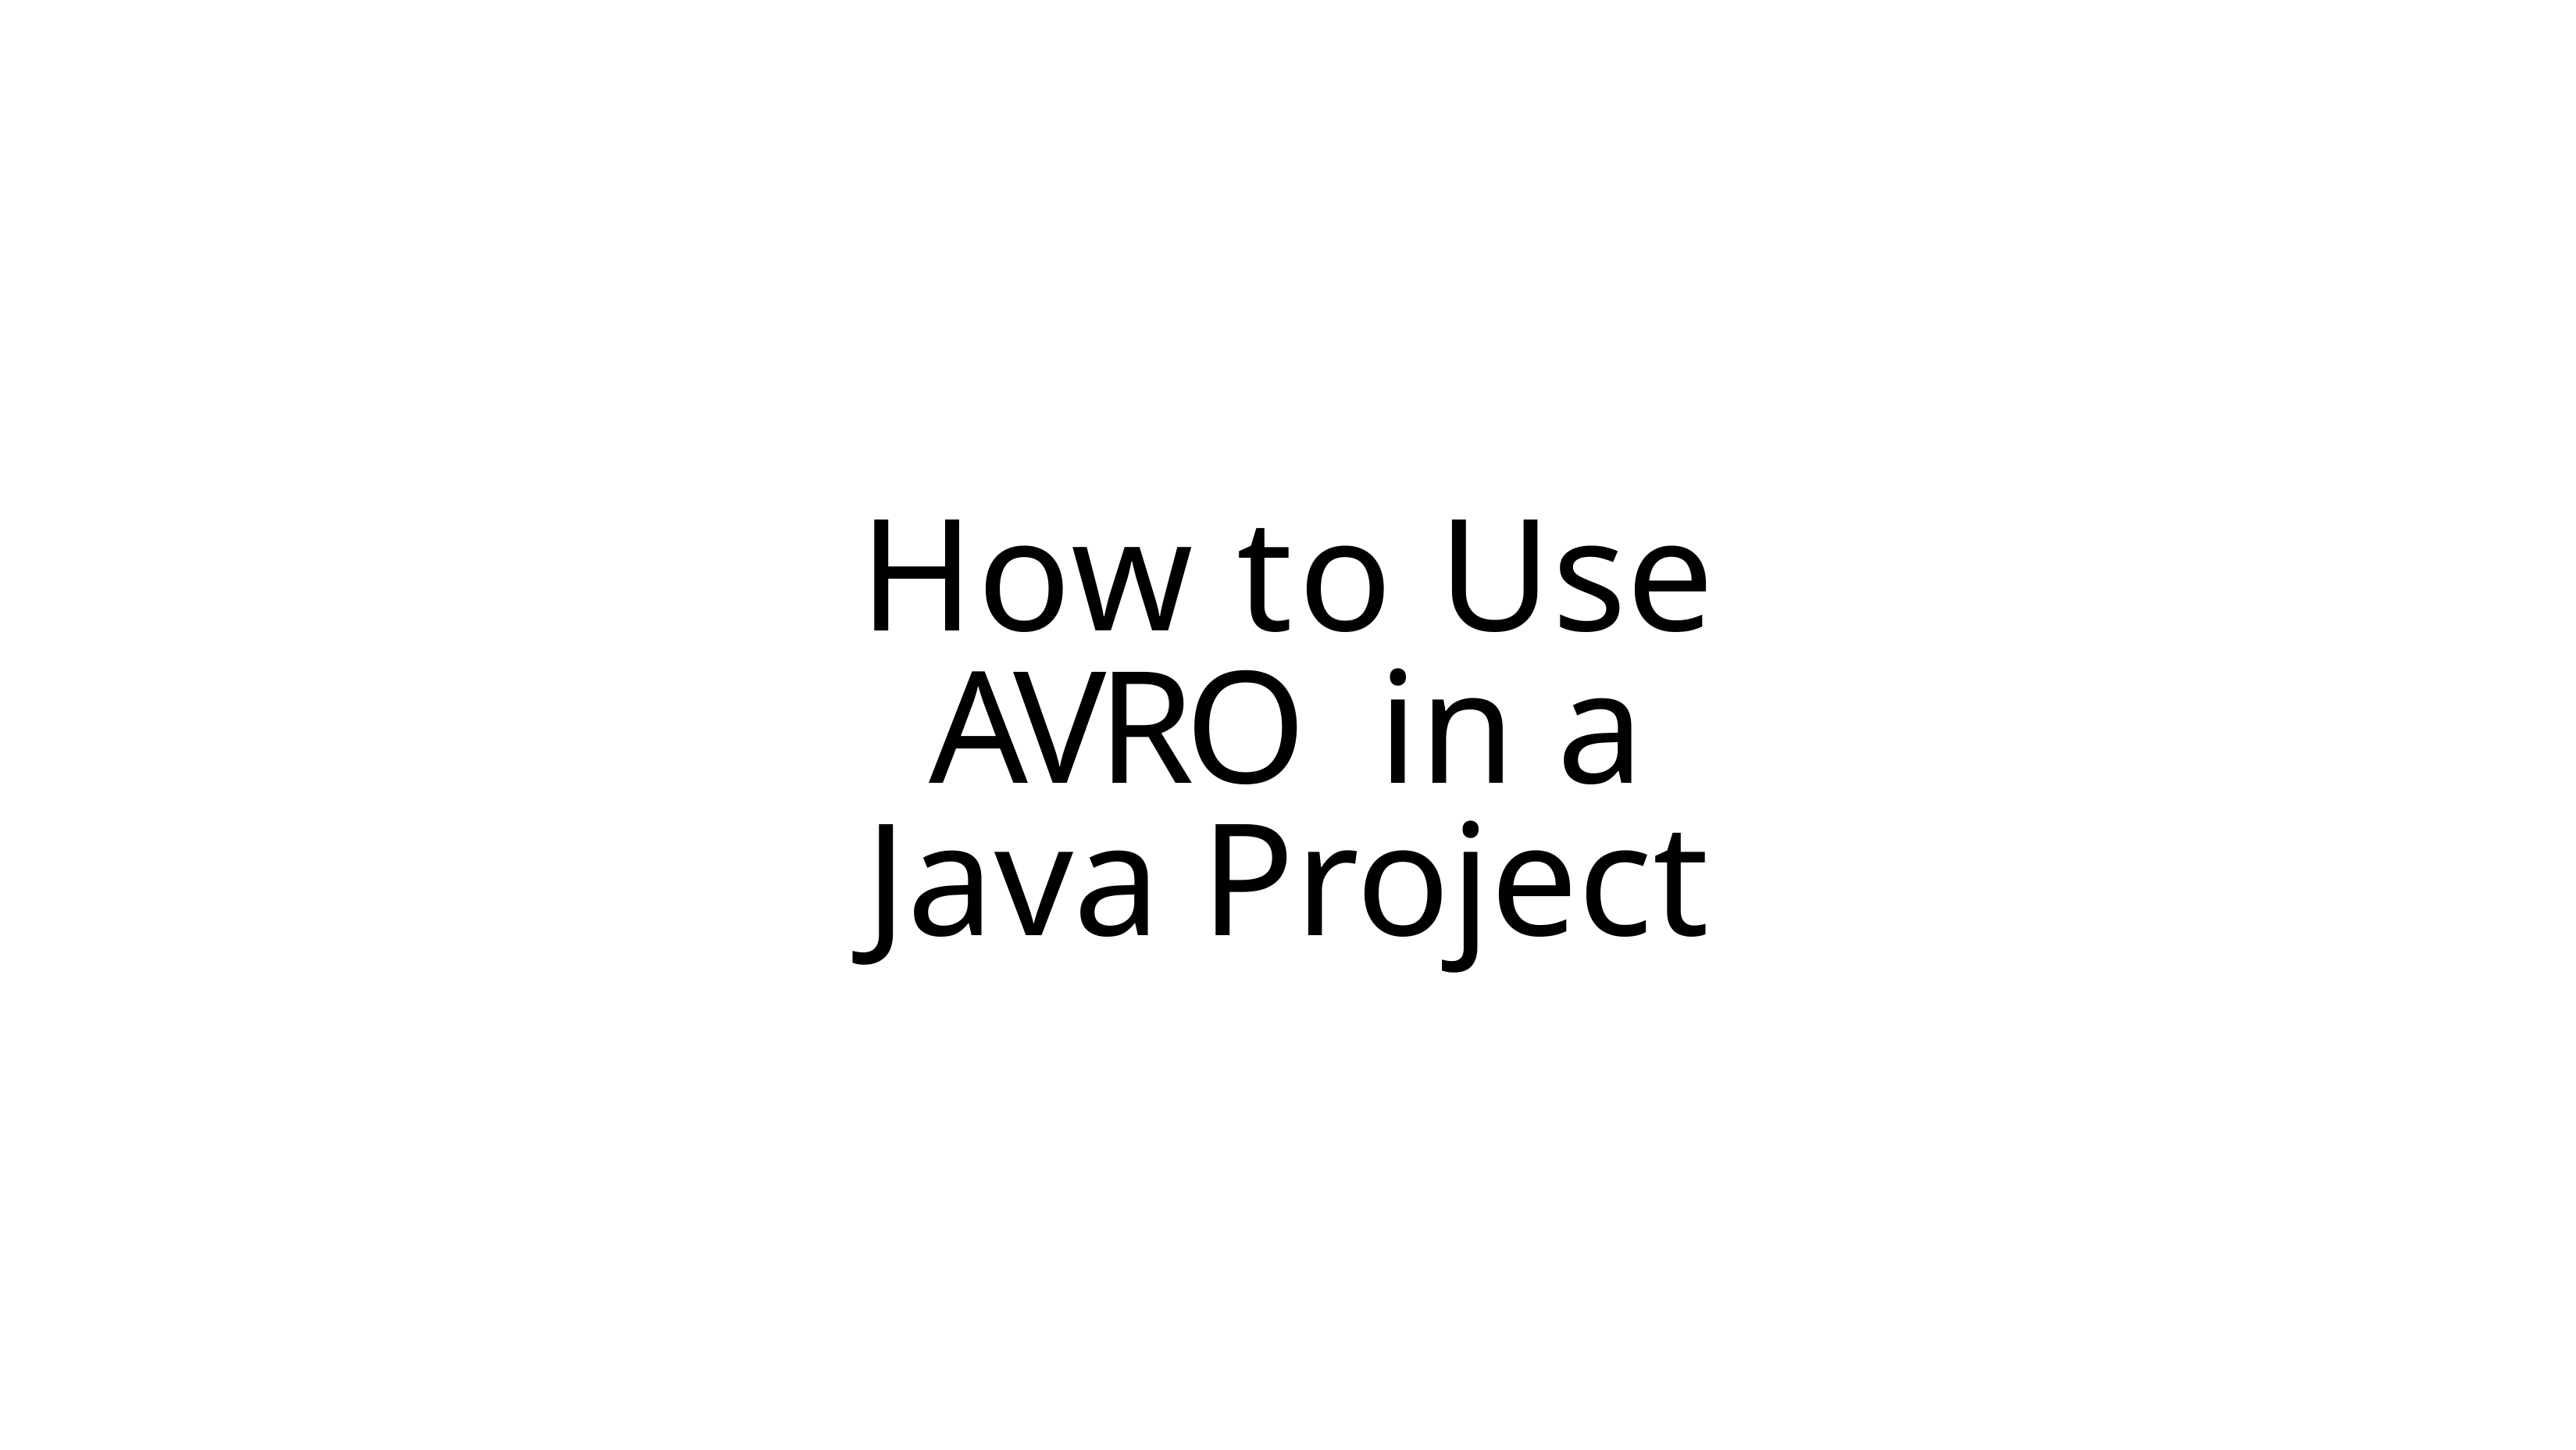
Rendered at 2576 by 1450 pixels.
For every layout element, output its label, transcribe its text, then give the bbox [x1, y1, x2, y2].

title How to Use AVRO in a Java Project [671, 473, 1903, 967]
